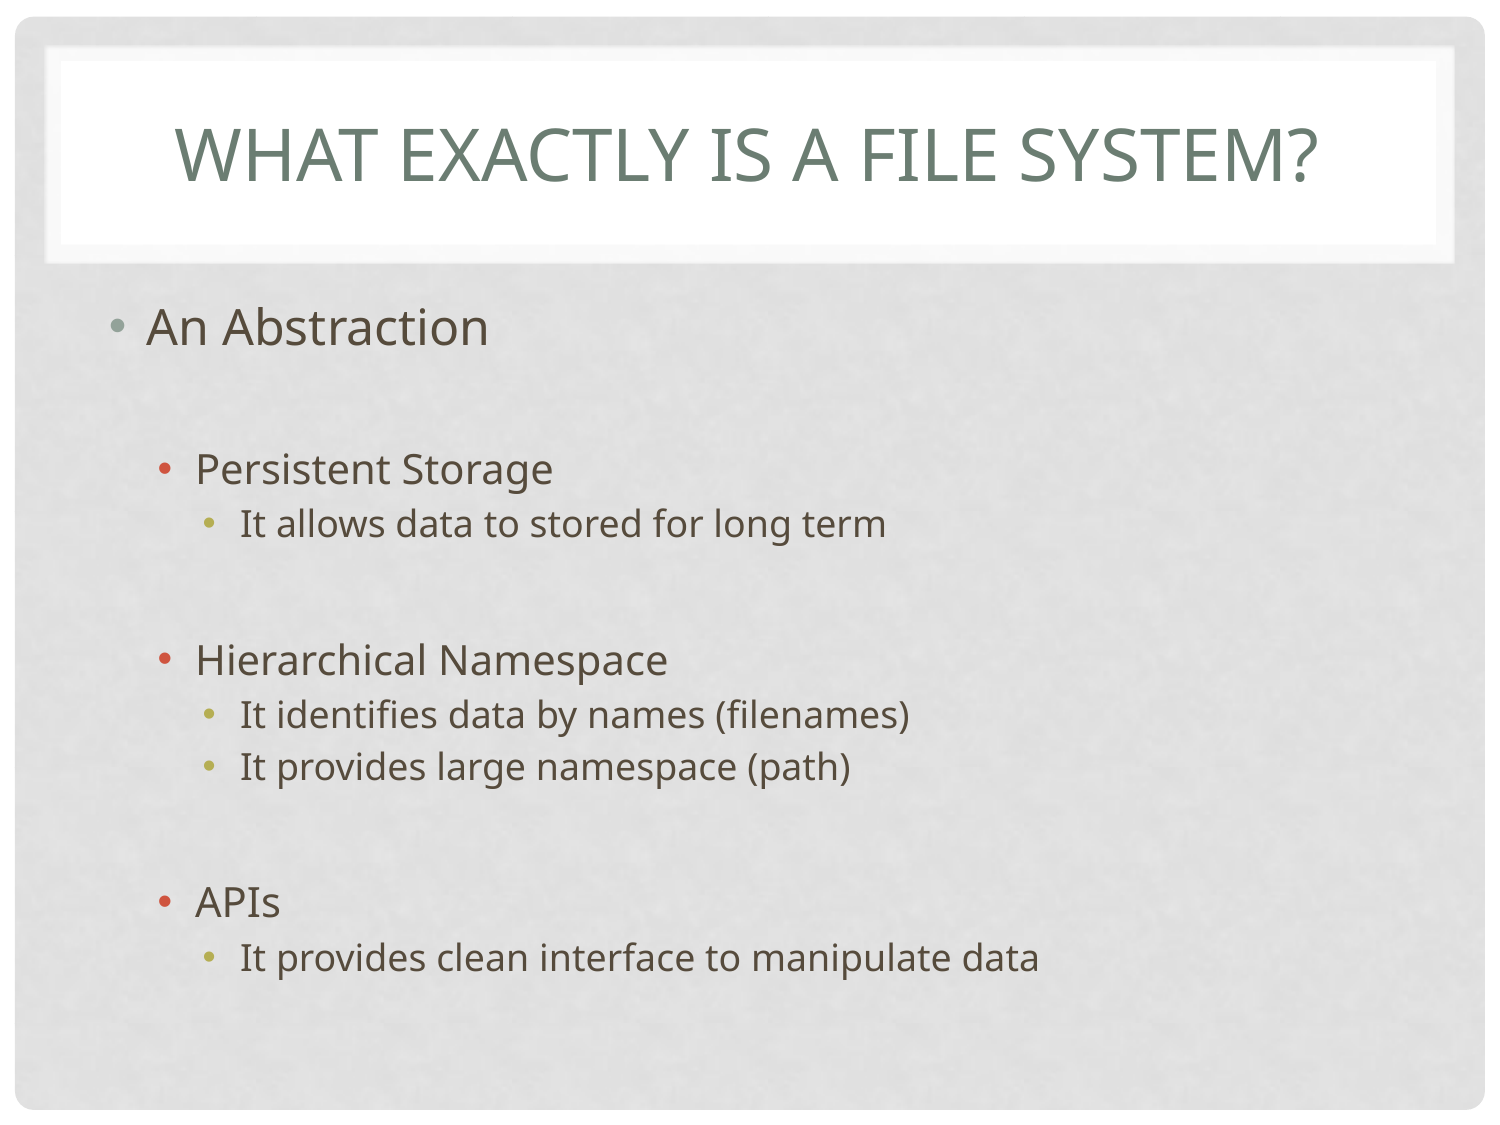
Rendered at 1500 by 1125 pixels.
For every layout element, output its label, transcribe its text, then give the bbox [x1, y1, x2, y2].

title What exactly is a File System? [69, 66, 1425, 238]
list An Abstraction Persistent Storage It allows data to stored for long term Hierarchical Namespace It identifies data by names (filenames) It provides large namespace (path) APIs It provides clean interface to manipulate data [75, 287, 1425, 1005]
